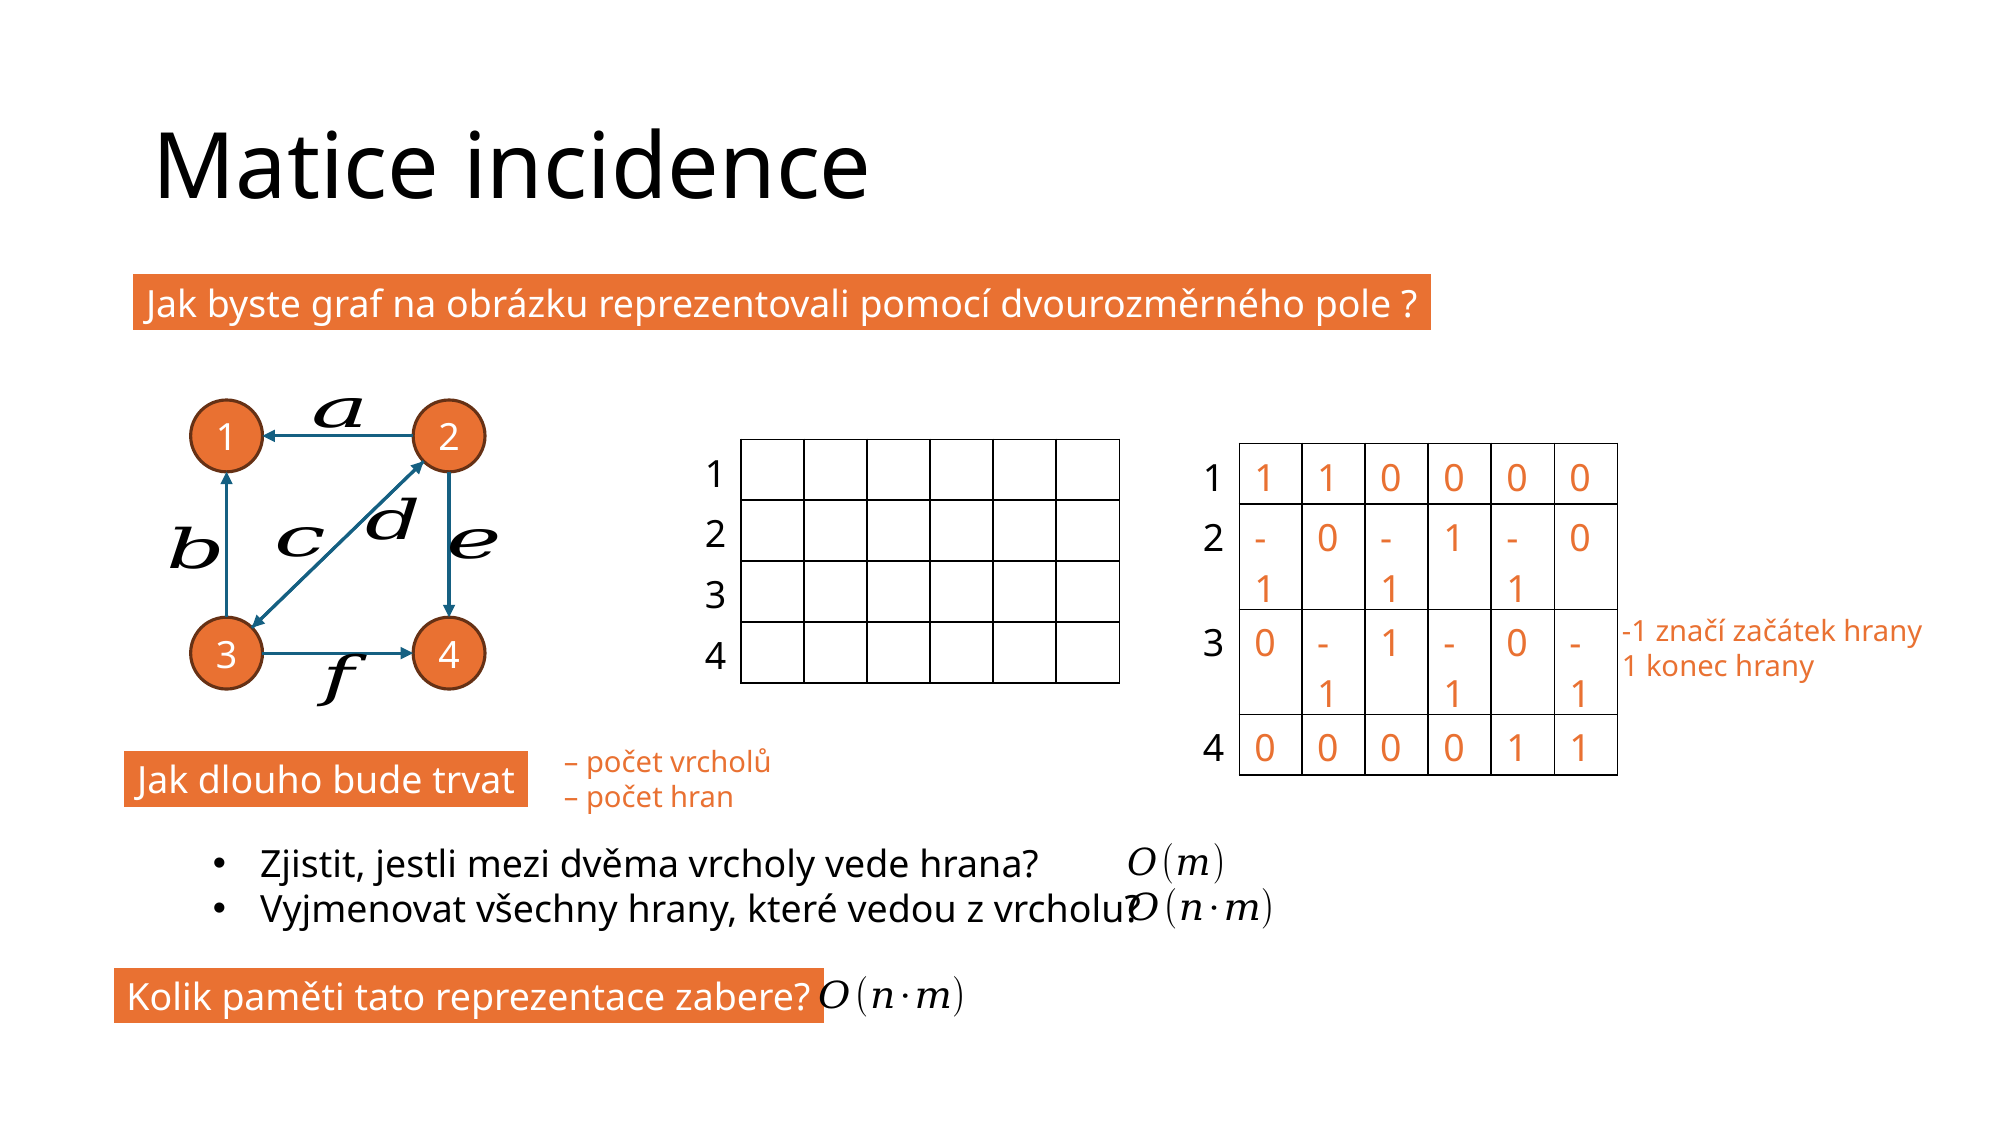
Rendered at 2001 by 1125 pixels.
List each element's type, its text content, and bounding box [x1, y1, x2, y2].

text_box 4 [411, 615, 487, 691]
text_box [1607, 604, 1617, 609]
text_box 3 [189, 615, 264, 691]
text_box 2 [411, 398, 487, 474]
title Matice incidence [137, 59, 1863, 278]
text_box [251, 460, 425, 629]
text_box -1 značí začátek hrany 1 konec hrany [1607, 610, 1617, 690]
text_box Kolik paměti tato reprezentace zabere? [110, 963, 828, 1027]
text_box -1 značí začátek hrany 1 konec hrany [1618, 604, 1938, 690]
text_box 1 [189, 398, 264, 474]
text_box Jak dlouho bude trvat [120, 747, 532, 811]
text_box Zjistit, jestli mezi dvěma vrcholy vede hrana? Vyjmenovat všechny hrany, které vedou z vrcholu? [198, 832, 1157, 938]
